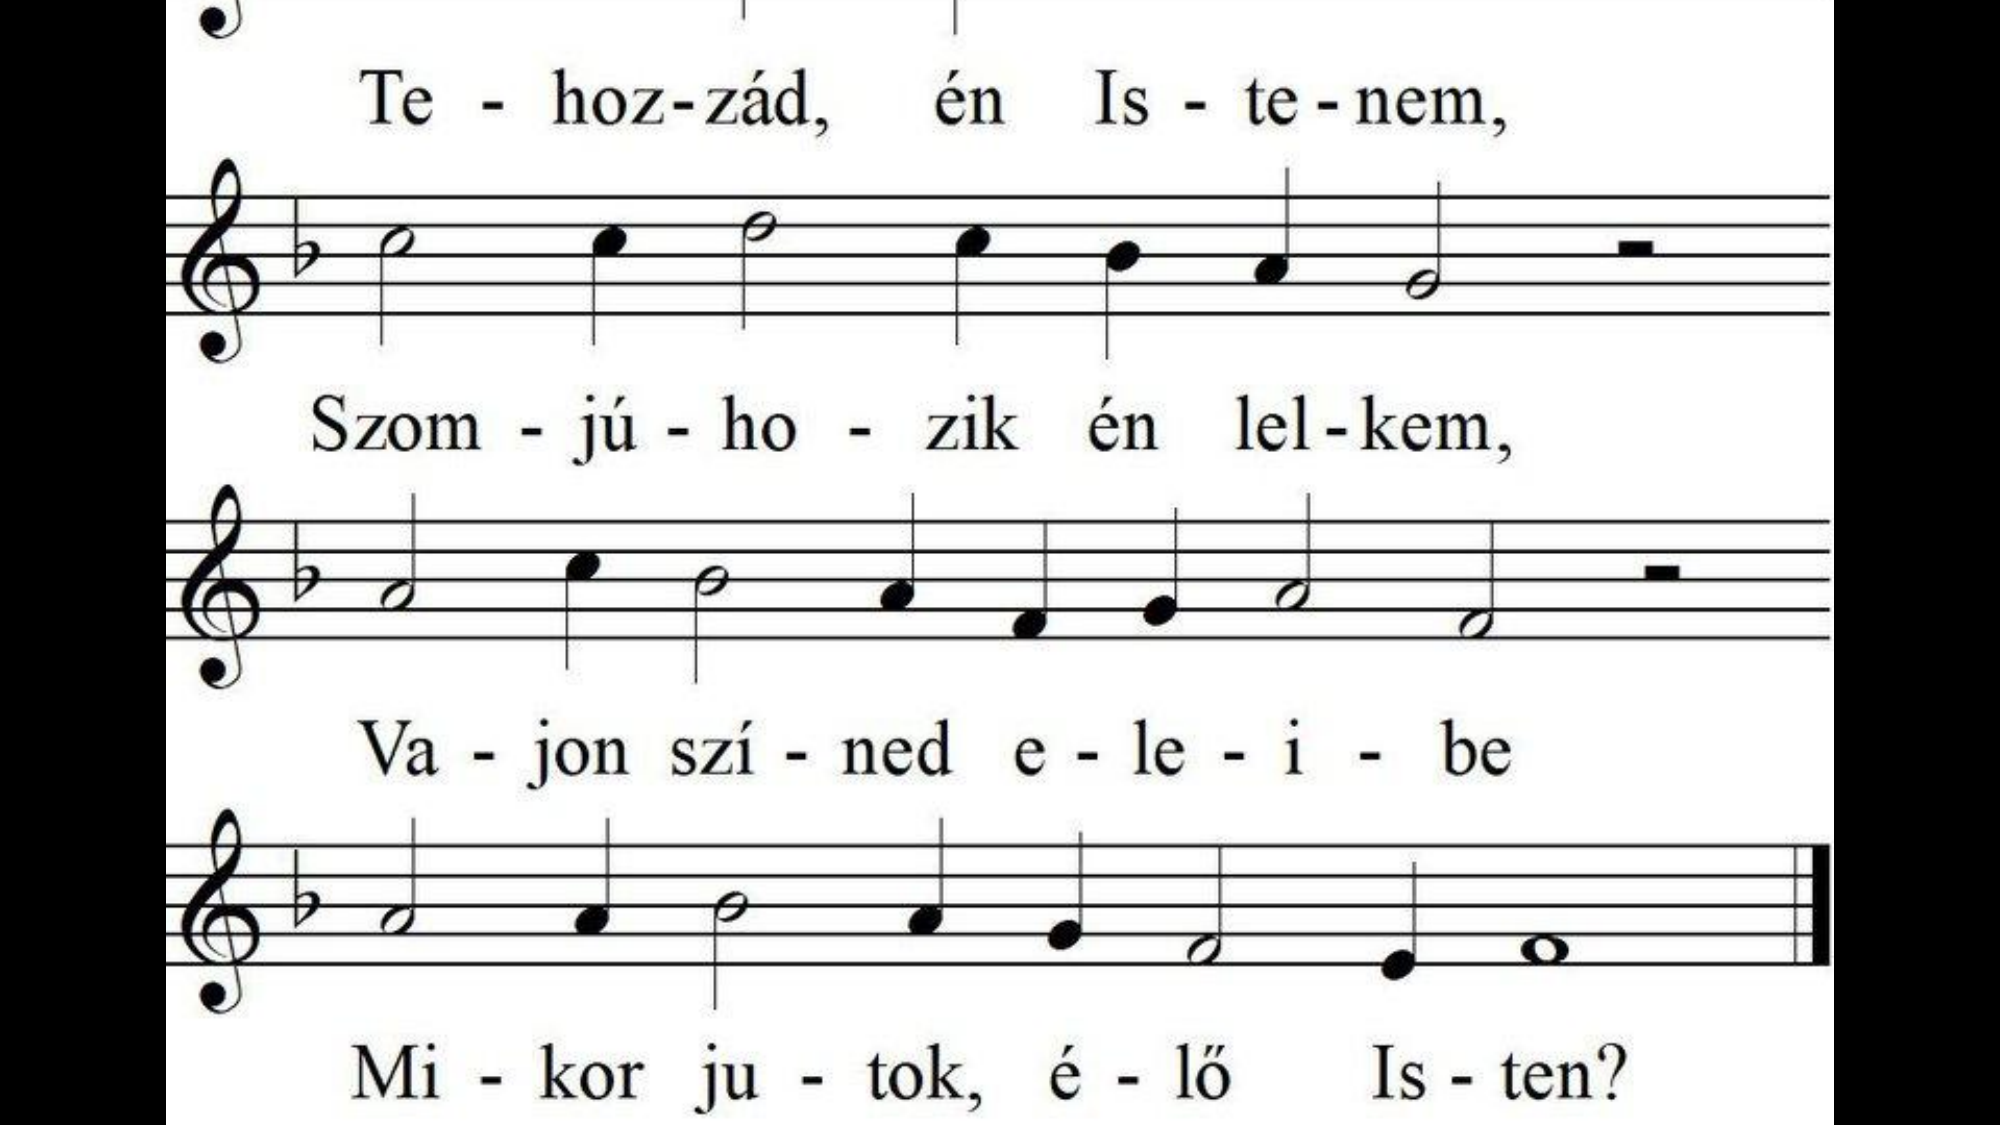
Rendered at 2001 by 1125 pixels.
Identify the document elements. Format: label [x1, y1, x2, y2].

picture [166, 0, 1834, 1125]
